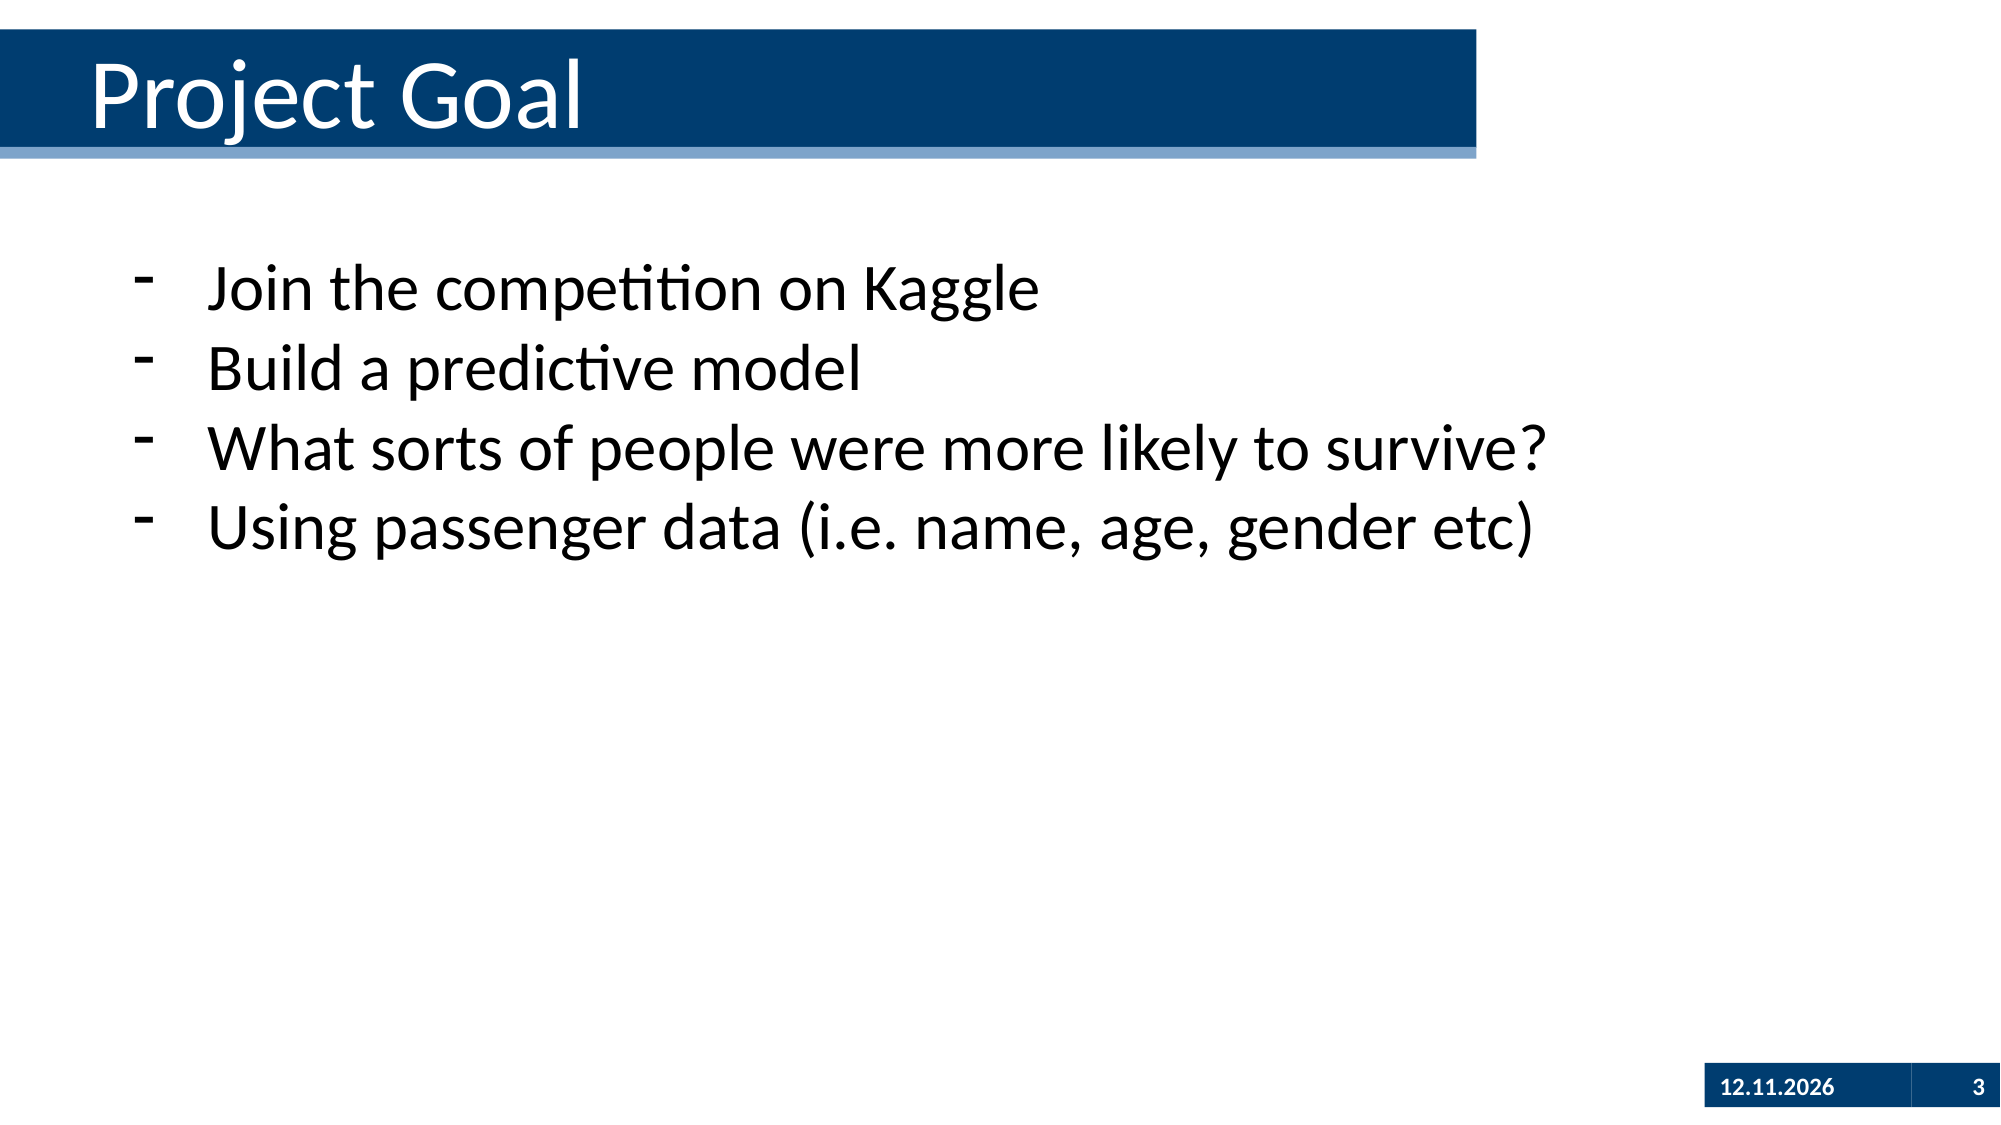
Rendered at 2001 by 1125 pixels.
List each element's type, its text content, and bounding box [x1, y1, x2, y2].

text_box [0, 29, 1477, 159]
slide_number 3 [1912, 1062, 2000, 1108]
text_box Join the competition on Kaggle Build a predictive model What sorts of people were more likely to survive? Using passenger data (i.e. name, age, gender etc) [118, 236, 1772, 571]
text_box 01.11.2022 [1704, 1062, 1912, 1108]
